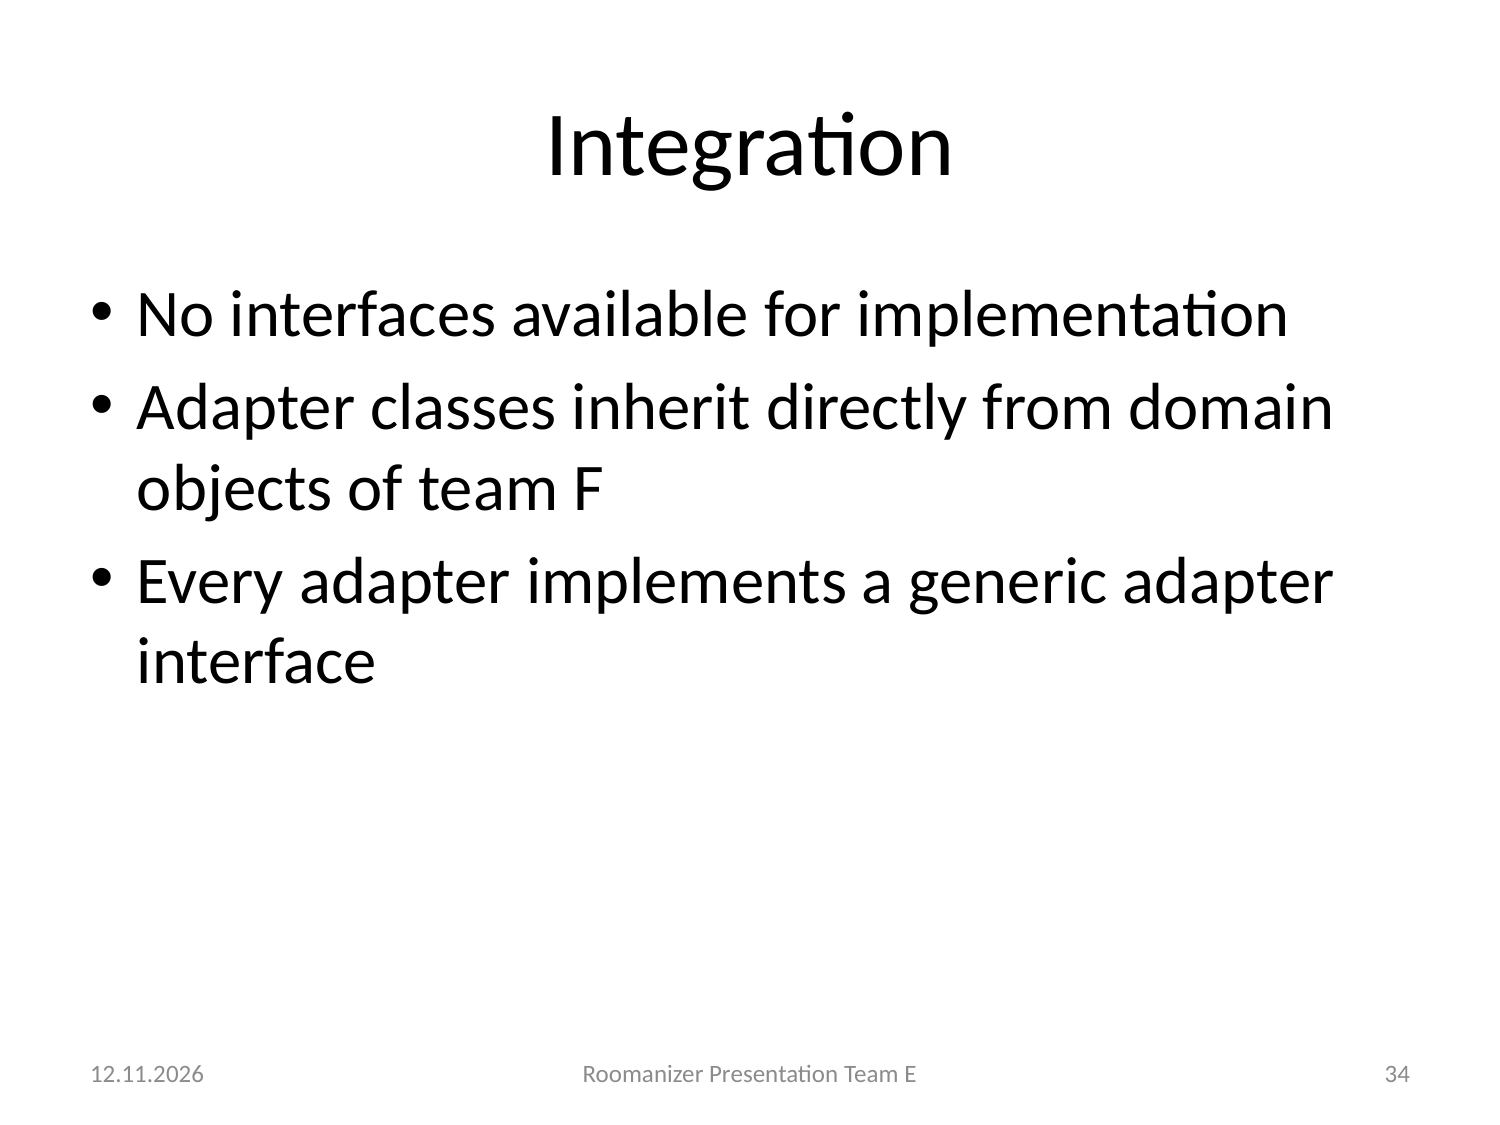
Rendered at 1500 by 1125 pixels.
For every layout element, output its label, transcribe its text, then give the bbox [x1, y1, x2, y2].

title Integration [75, 45, 1425, 233]
slide_number 34 [1074, 1042, 1425, 1103]
footer Roomanizer Presentation Team E [512, 1042, 988, 1103]
list No interfaces available for implementation Adapter classes inherit directly from domain objects of team F Every adapter implements a generic adapter interface [75, 262, 1425, 1005]
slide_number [75, 1042, 425, 1103]
